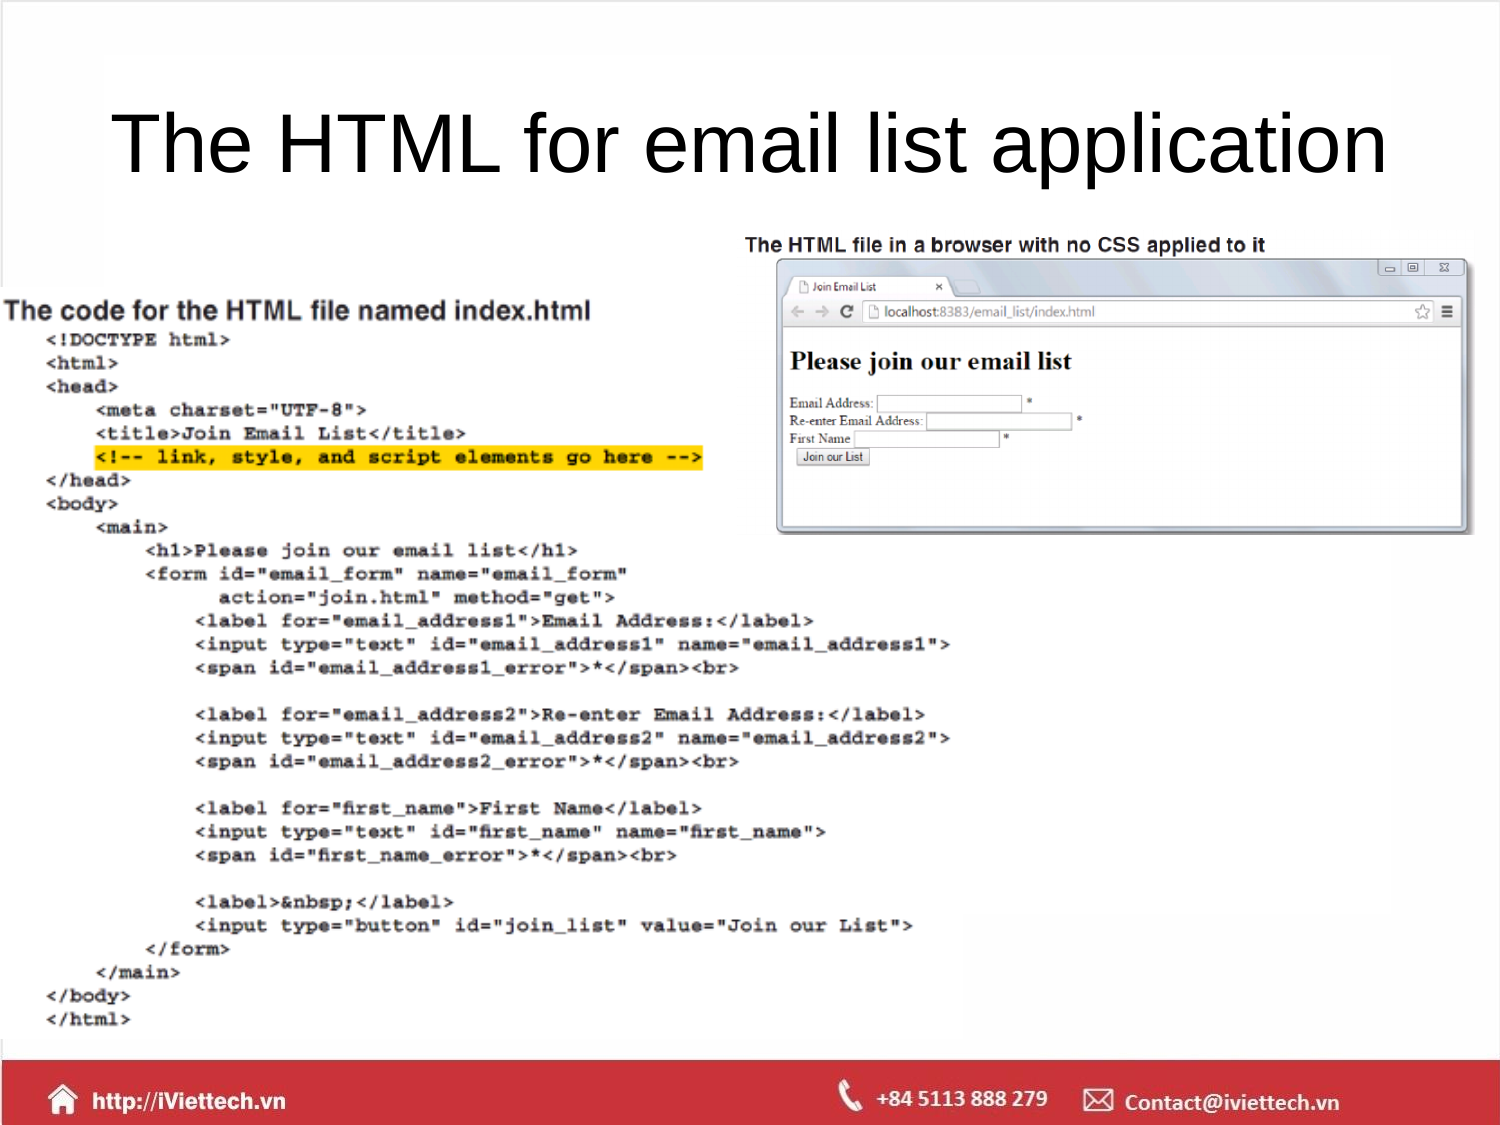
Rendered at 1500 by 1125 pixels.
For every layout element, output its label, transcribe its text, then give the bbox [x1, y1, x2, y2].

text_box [737, 229, 1475, 536]
title The HTML for email list application [75, 45, 1425, 233]
picture [0, 0, 1500, 1125]
